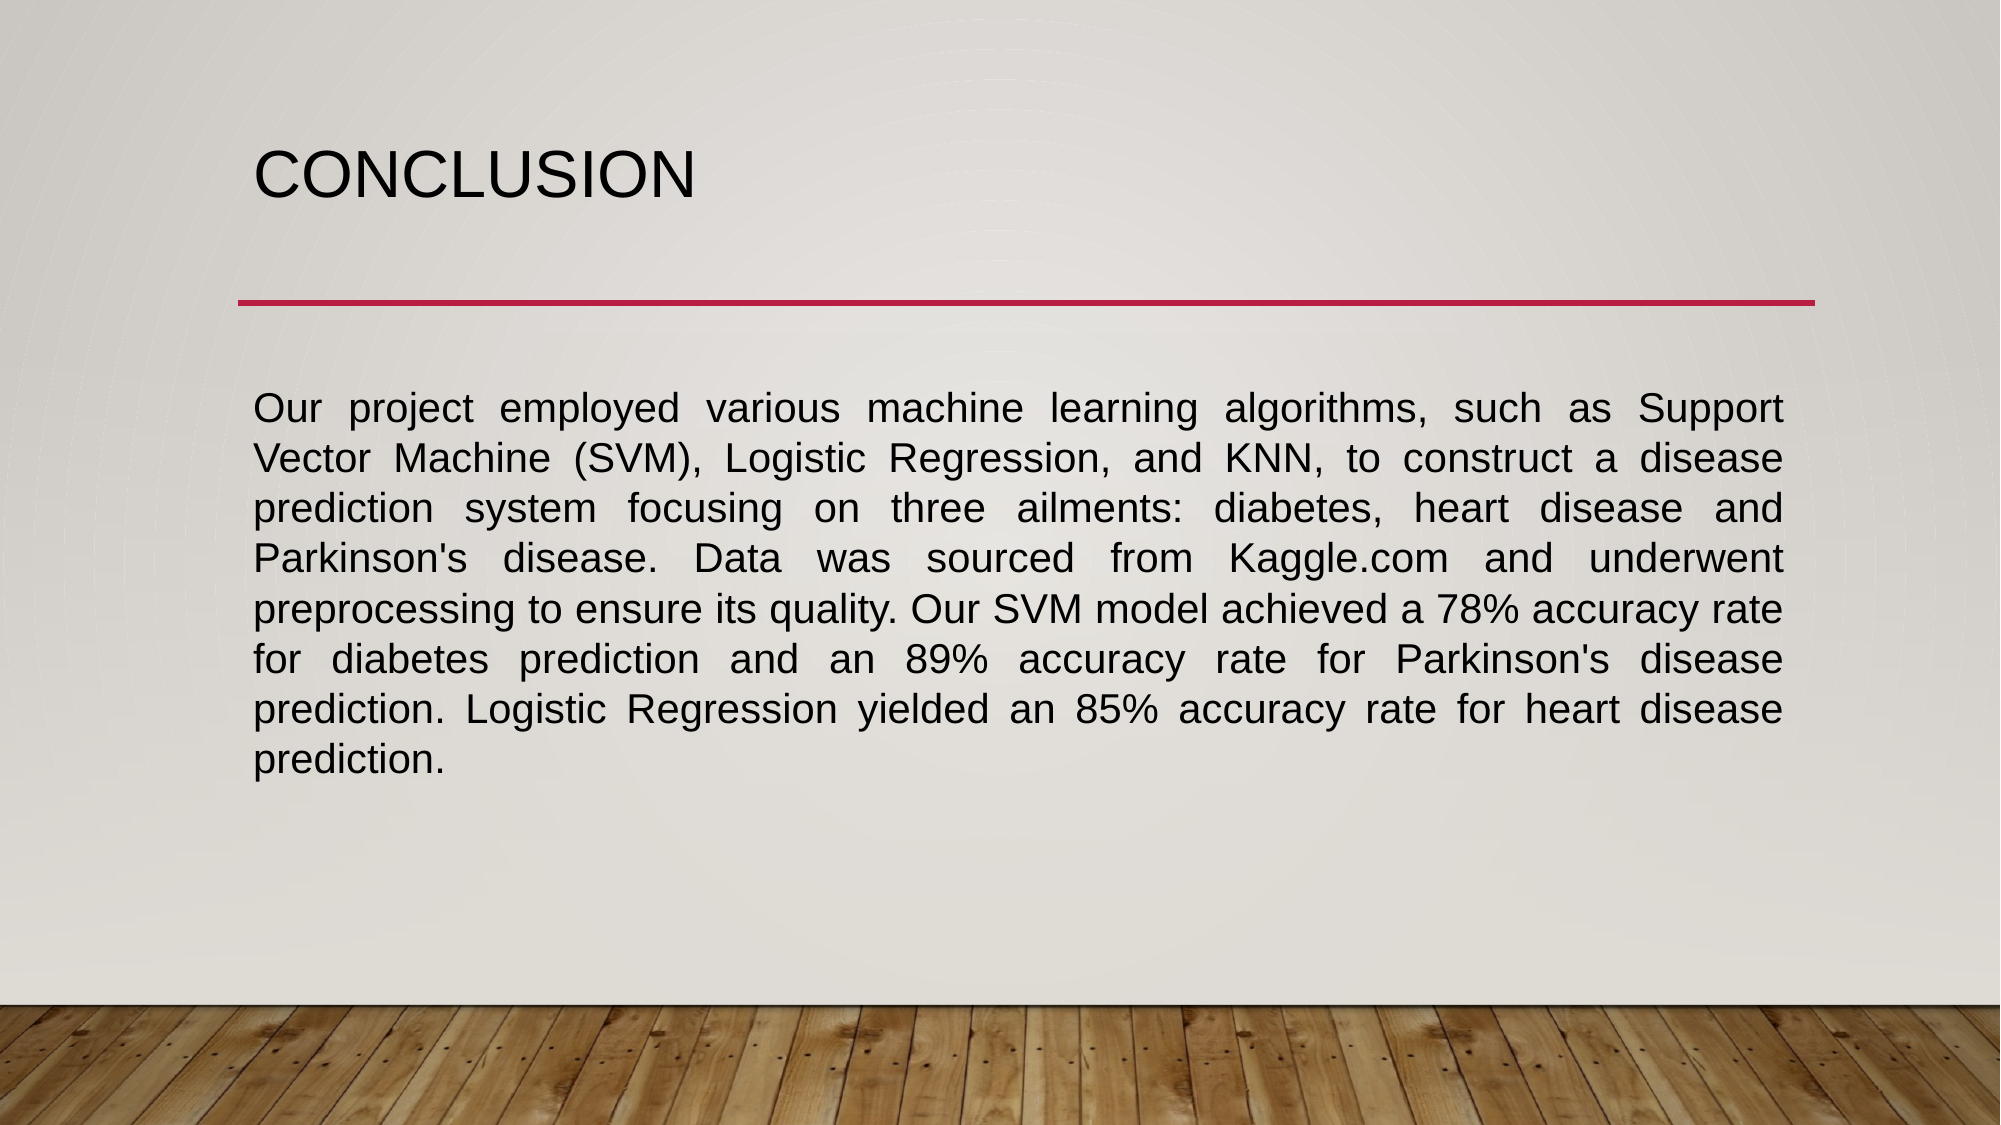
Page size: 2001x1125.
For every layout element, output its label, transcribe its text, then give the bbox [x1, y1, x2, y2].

picture [0, 1005, 2000, 1125]
list Our project employed various machine learning algorithms, such as Support Vector Machine (SVM), Logistic Regression, and KNN, to construct a disease prediction system focusing on three ailments: diabetes, heart disease and Parkinson's disease. Data was sourced from Kaggle.com and underwent preprocessing to ensure its quality. Our SVM model achieved a 78% accuracy rate for diabetes prediction and an 89% accuracy rate for Parkinson's disease prediction. Logistic Regression yielded an 85% accuracy rate for heart disease prediction. [238, 373, 1814, 940]
title conclusion [238, 131, 1814, 305]
